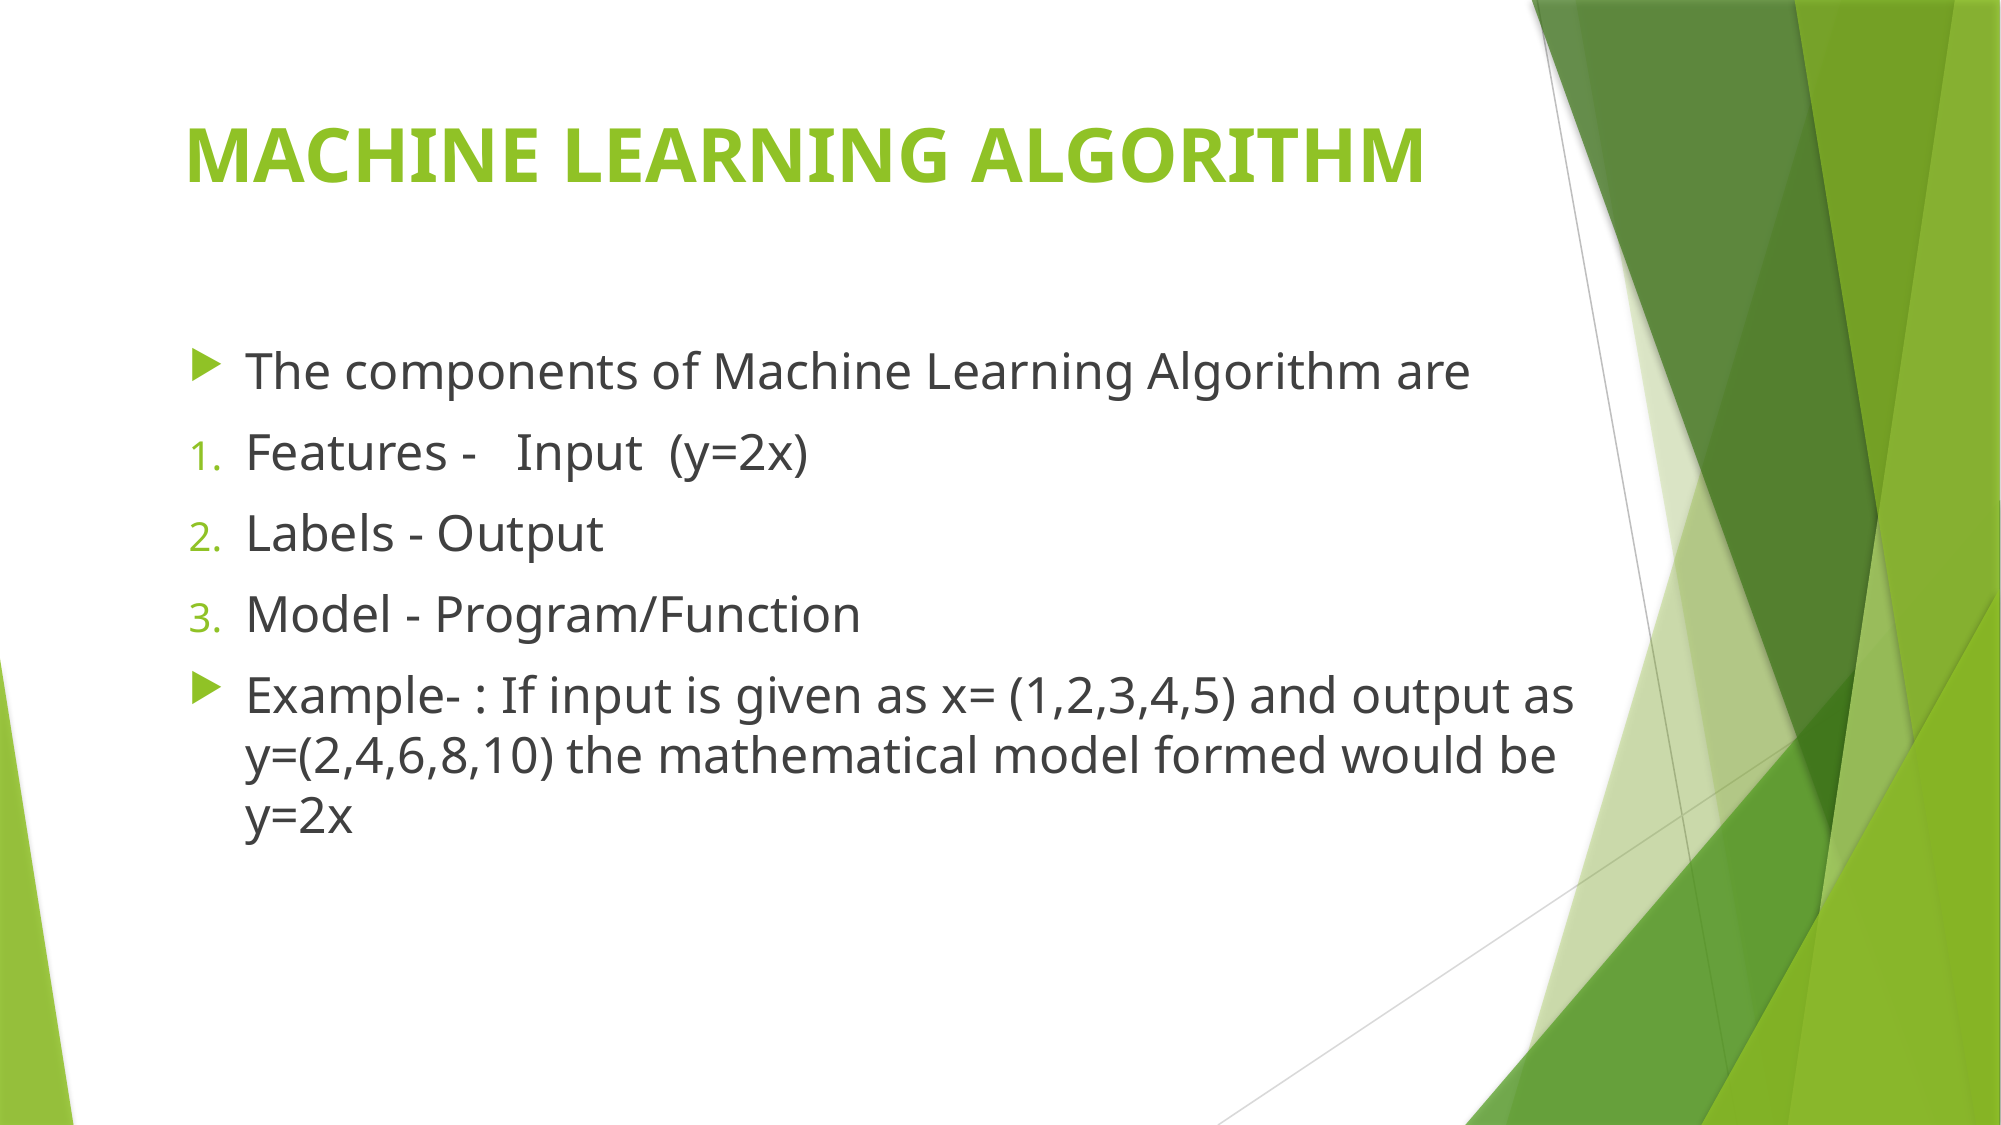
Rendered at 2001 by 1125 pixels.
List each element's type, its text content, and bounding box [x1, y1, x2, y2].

title MACHINE LEARNING ALGORITHM [111, 99, 1522, 317]
list The components of Machine Learning Algorithm are Features - Input (y=2x) Labels - Output Model - Program/Function Example- : If input is given as x= (1,2,3,4,5) and output as y=(2,4,6,8,10) the mathematical model formed would be y=2x [173, 332, 1680, 969]
